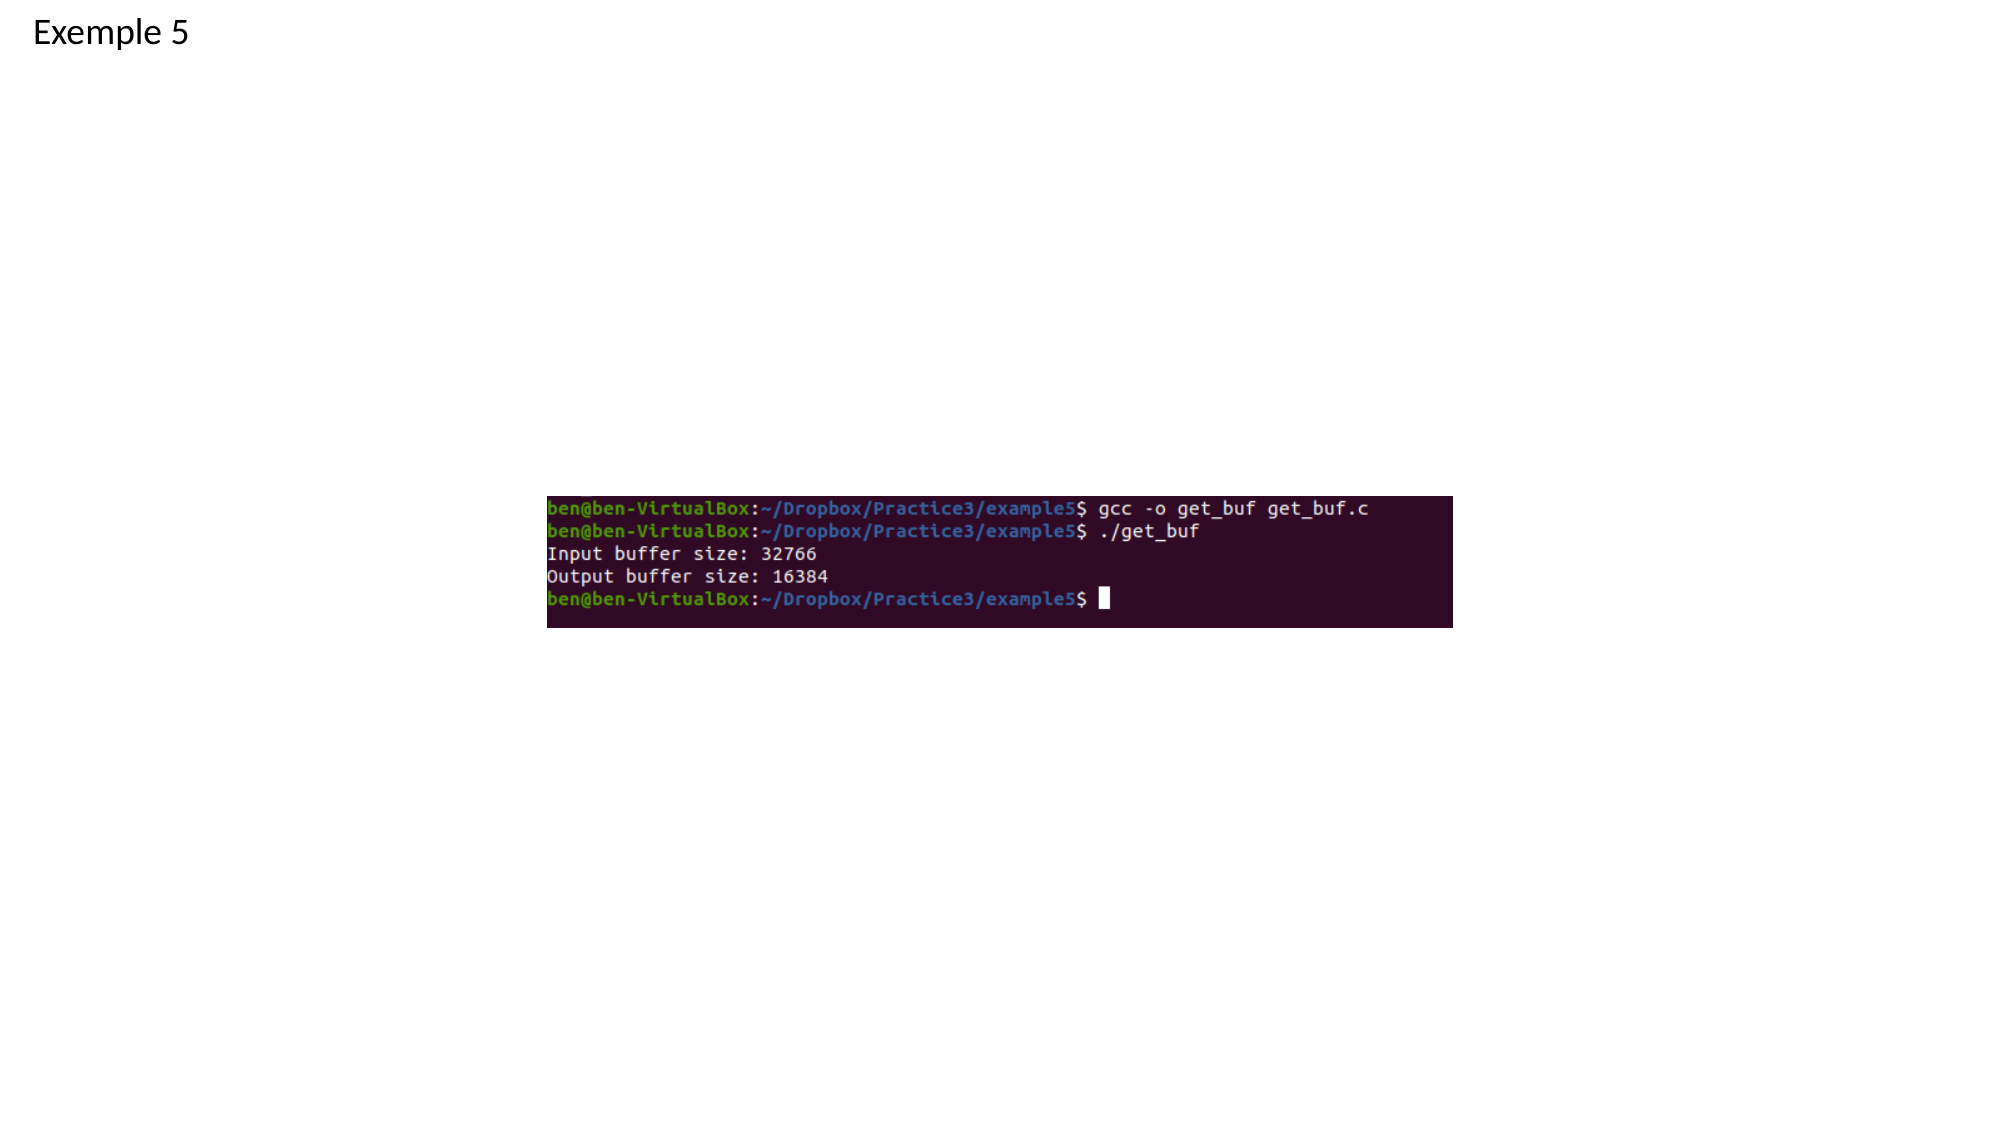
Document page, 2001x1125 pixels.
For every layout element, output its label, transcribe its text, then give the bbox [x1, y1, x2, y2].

picture [547, 496, 1453, 629]
text_box Exemple 5 [18, 0, 1124, 60]
